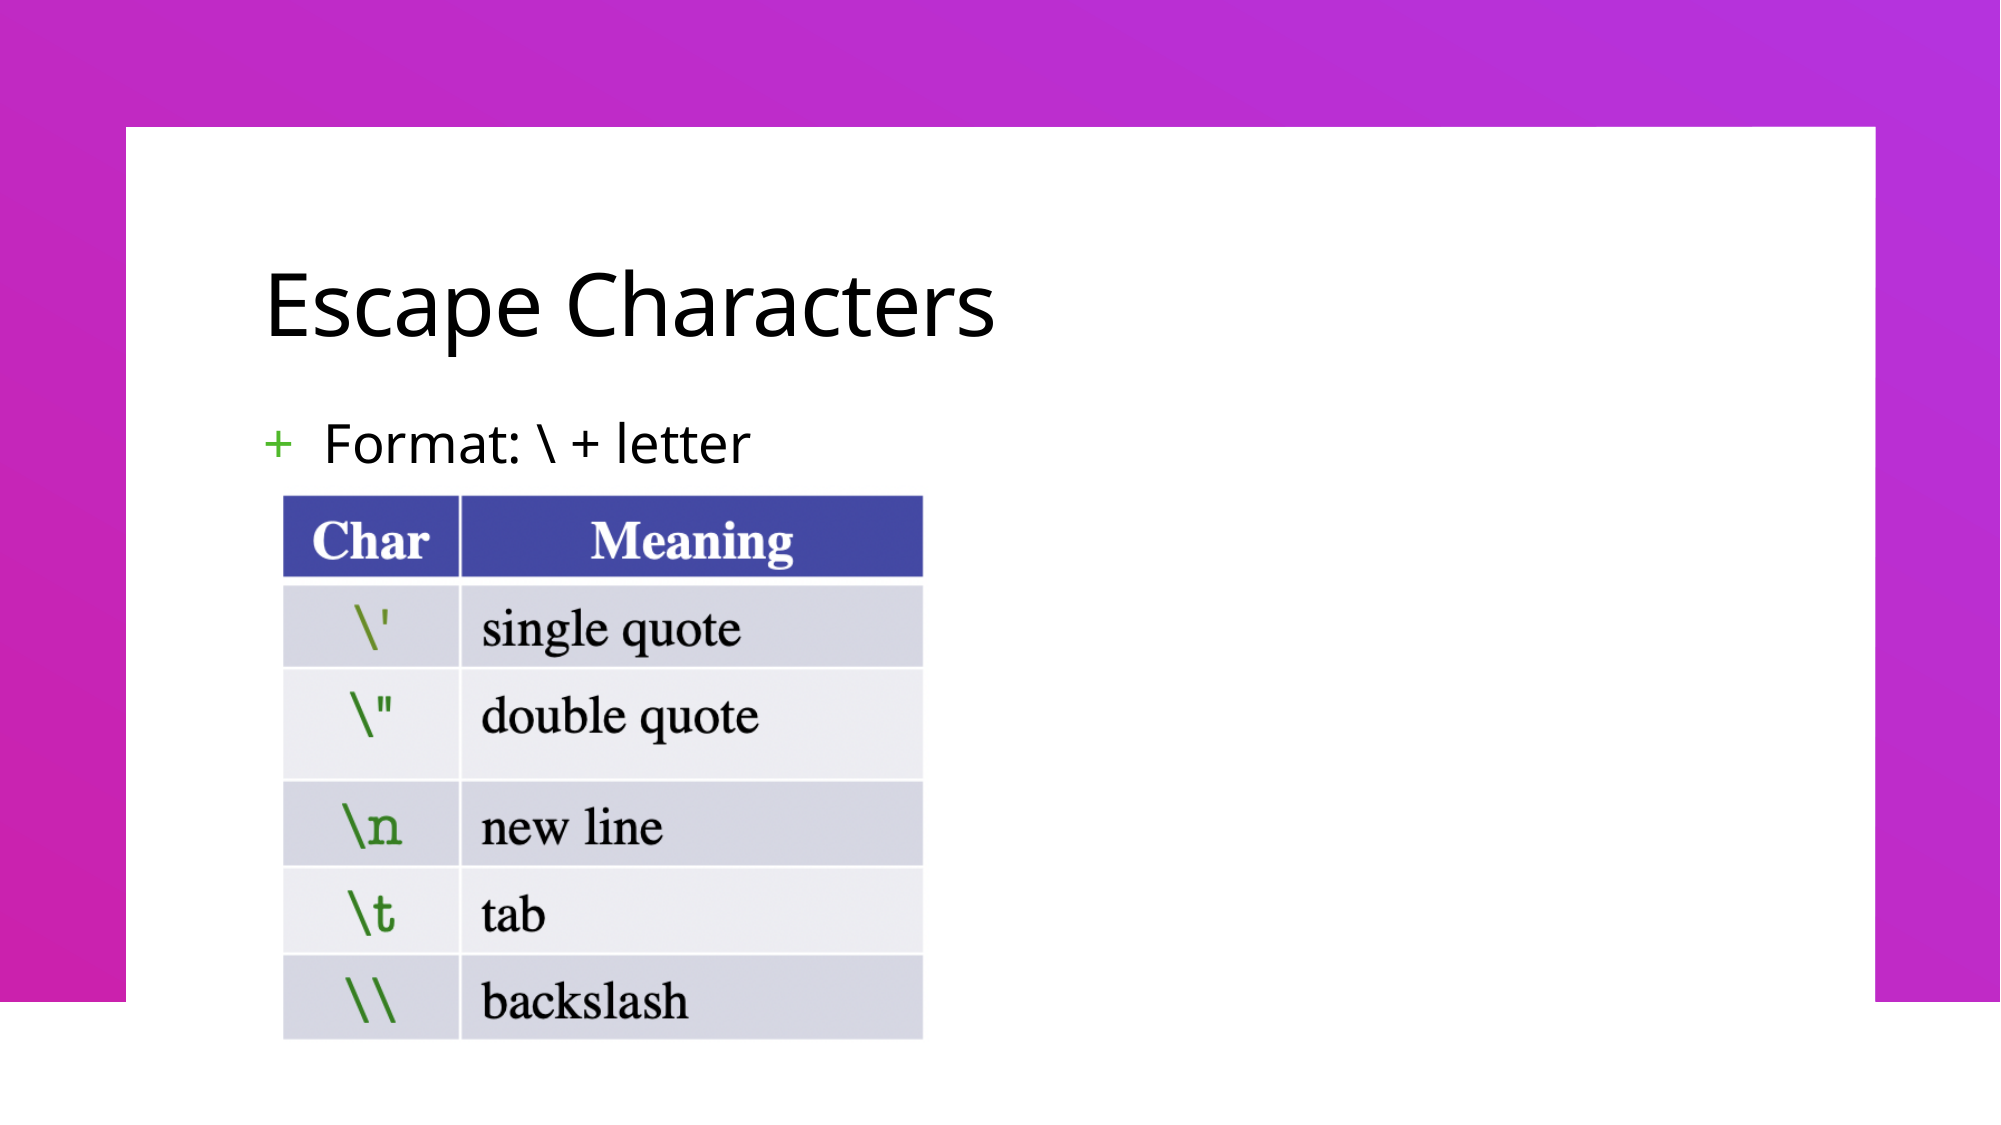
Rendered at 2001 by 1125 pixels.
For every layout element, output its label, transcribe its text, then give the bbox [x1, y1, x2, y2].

title Escape Characters [248, 248, 1749, 398]
list Format: \ + letter [248, 398, 1749, 912]
picture [283, 485, 930, 1043]
